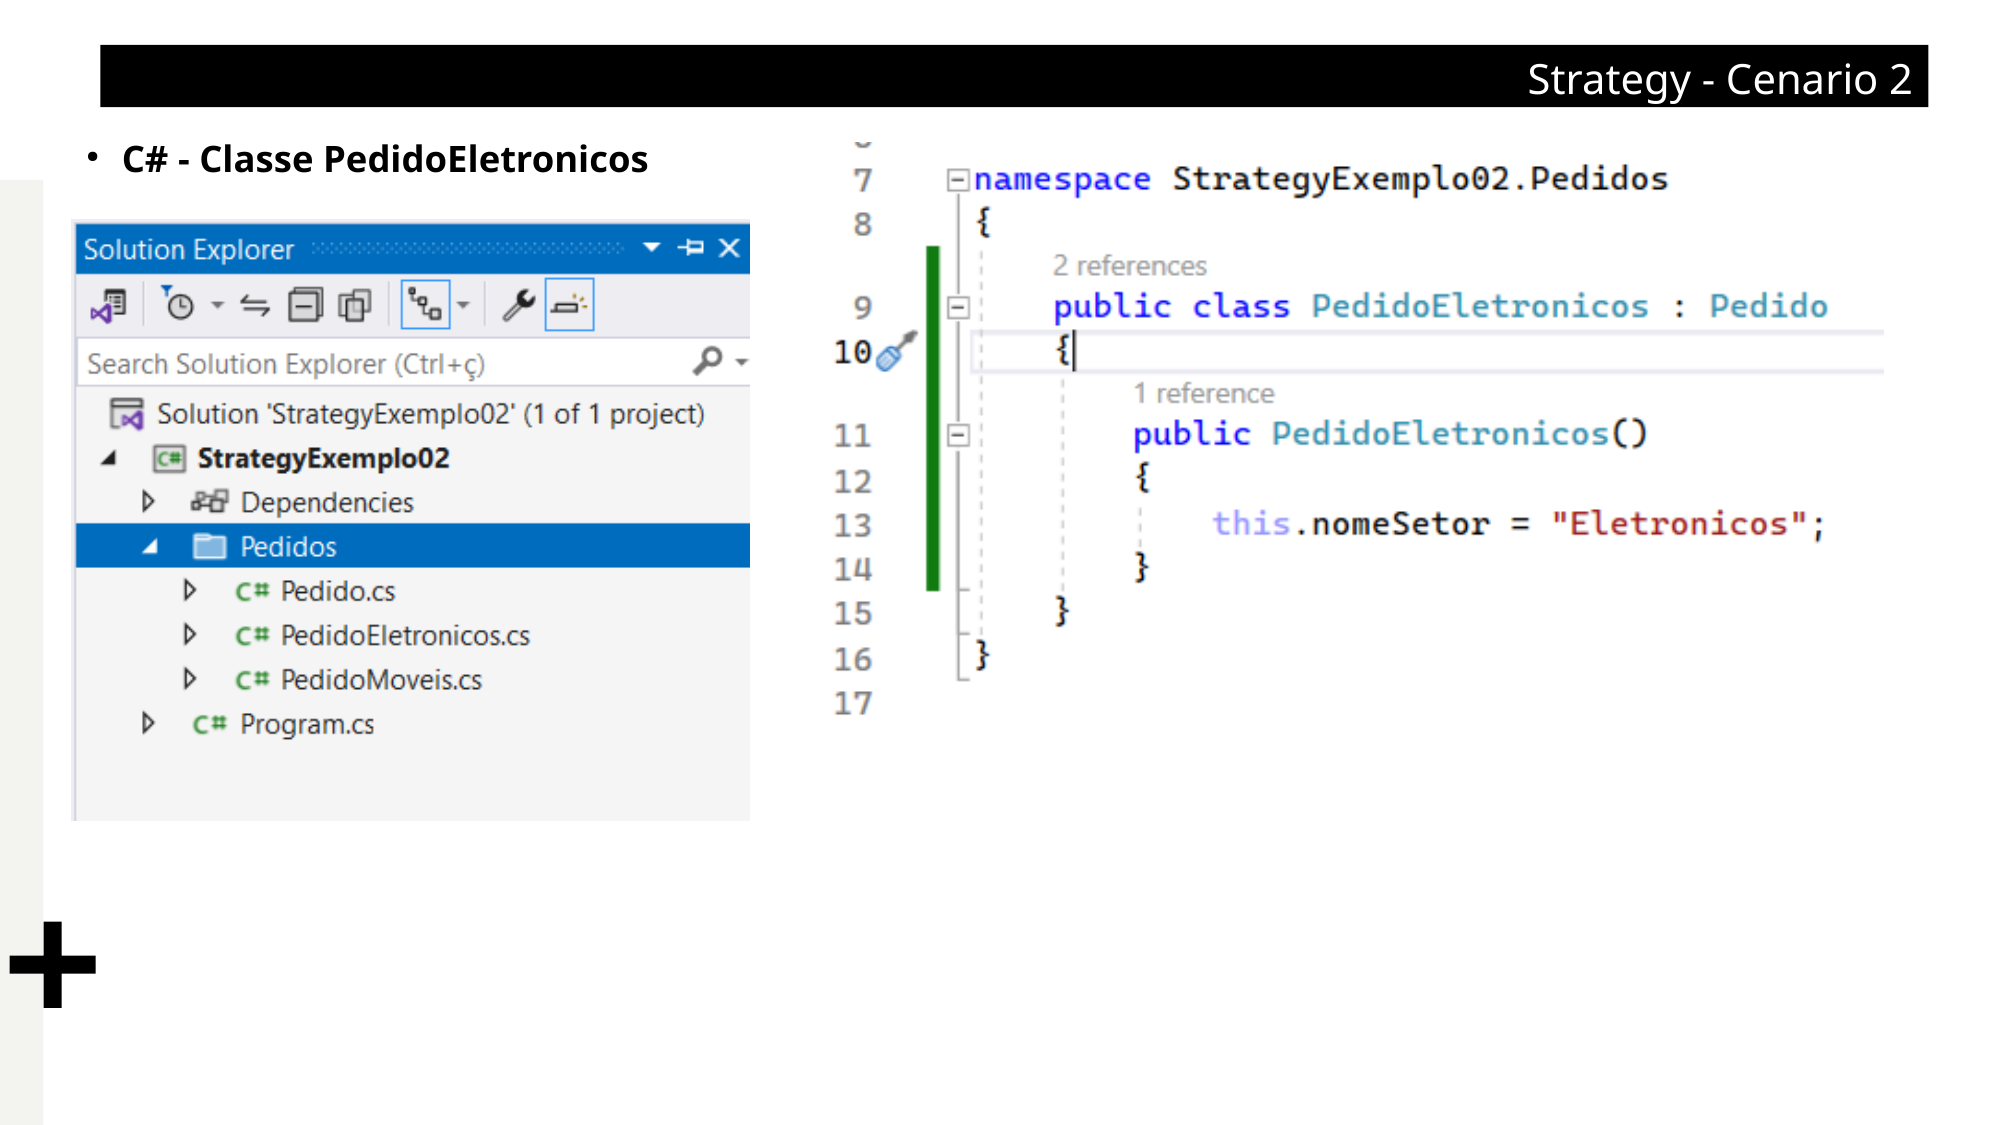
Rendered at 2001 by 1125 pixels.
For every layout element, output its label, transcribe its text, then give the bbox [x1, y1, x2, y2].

picture [816, 142, 1884, 759]
picture [71, 219, 750, 821]
list C# - Classe PedidoEletronicos [71, 128, 693, 219]
title Strategy - Cenario 2 [100, 44, 1929, 108]
